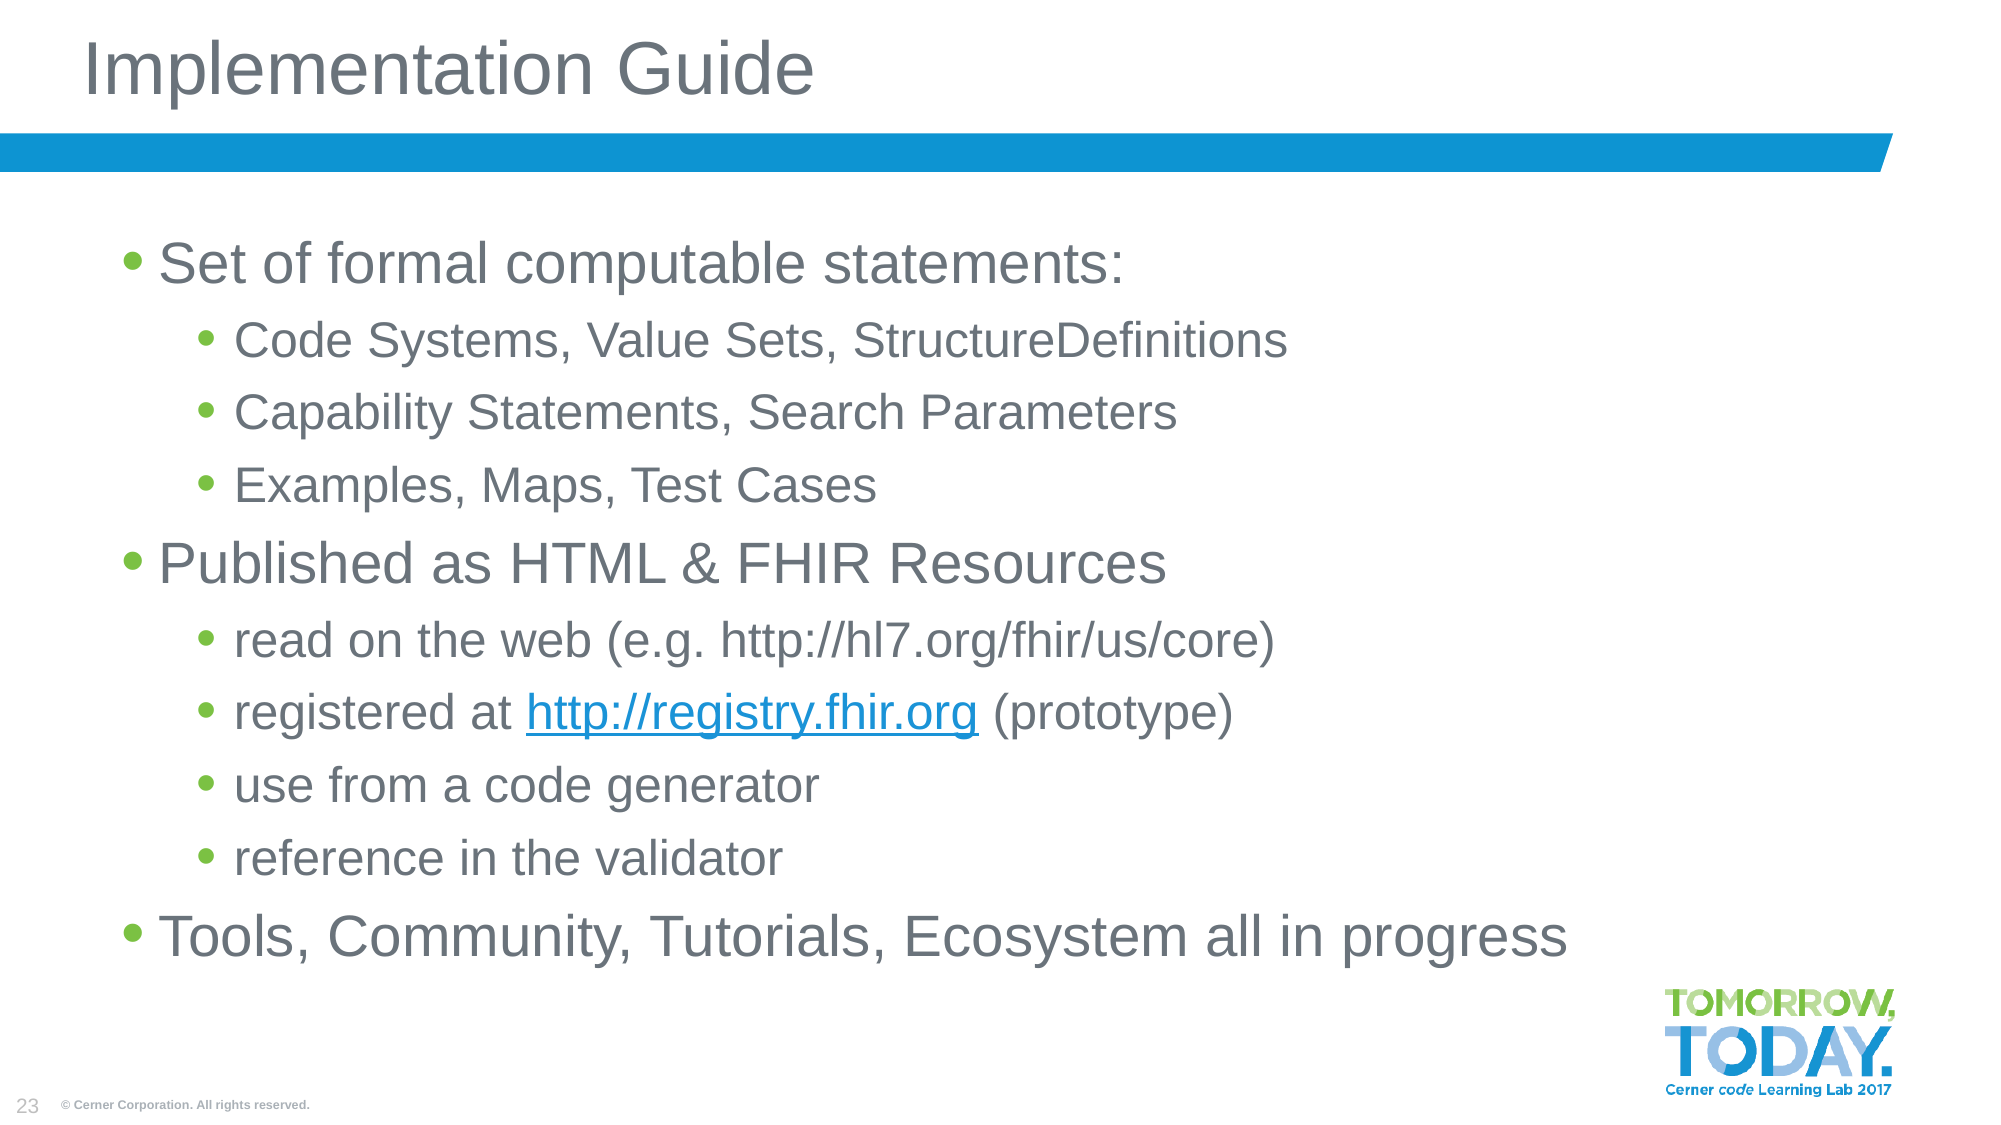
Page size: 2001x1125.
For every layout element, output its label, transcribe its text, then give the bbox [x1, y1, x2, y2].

list Set of formal computable statements: Code Systems, Value Sets, StructureDefinitions Capability Statements, Search Parameters Examples, Maps, Test Cases Published as HTML & FHIR Resources read on the web (e.g. http://hl7.org/fhir/us/core) registered at http://registry.fhir.org (prototype) use from a code generator reference in the validator Tools, Community, Tutorials, Ecosystem all in progress [69, 210, 1794, 953]
title Implementation Guide [67, 0, 1793, 142]
picture [1602, 955, 1954, 1125]
